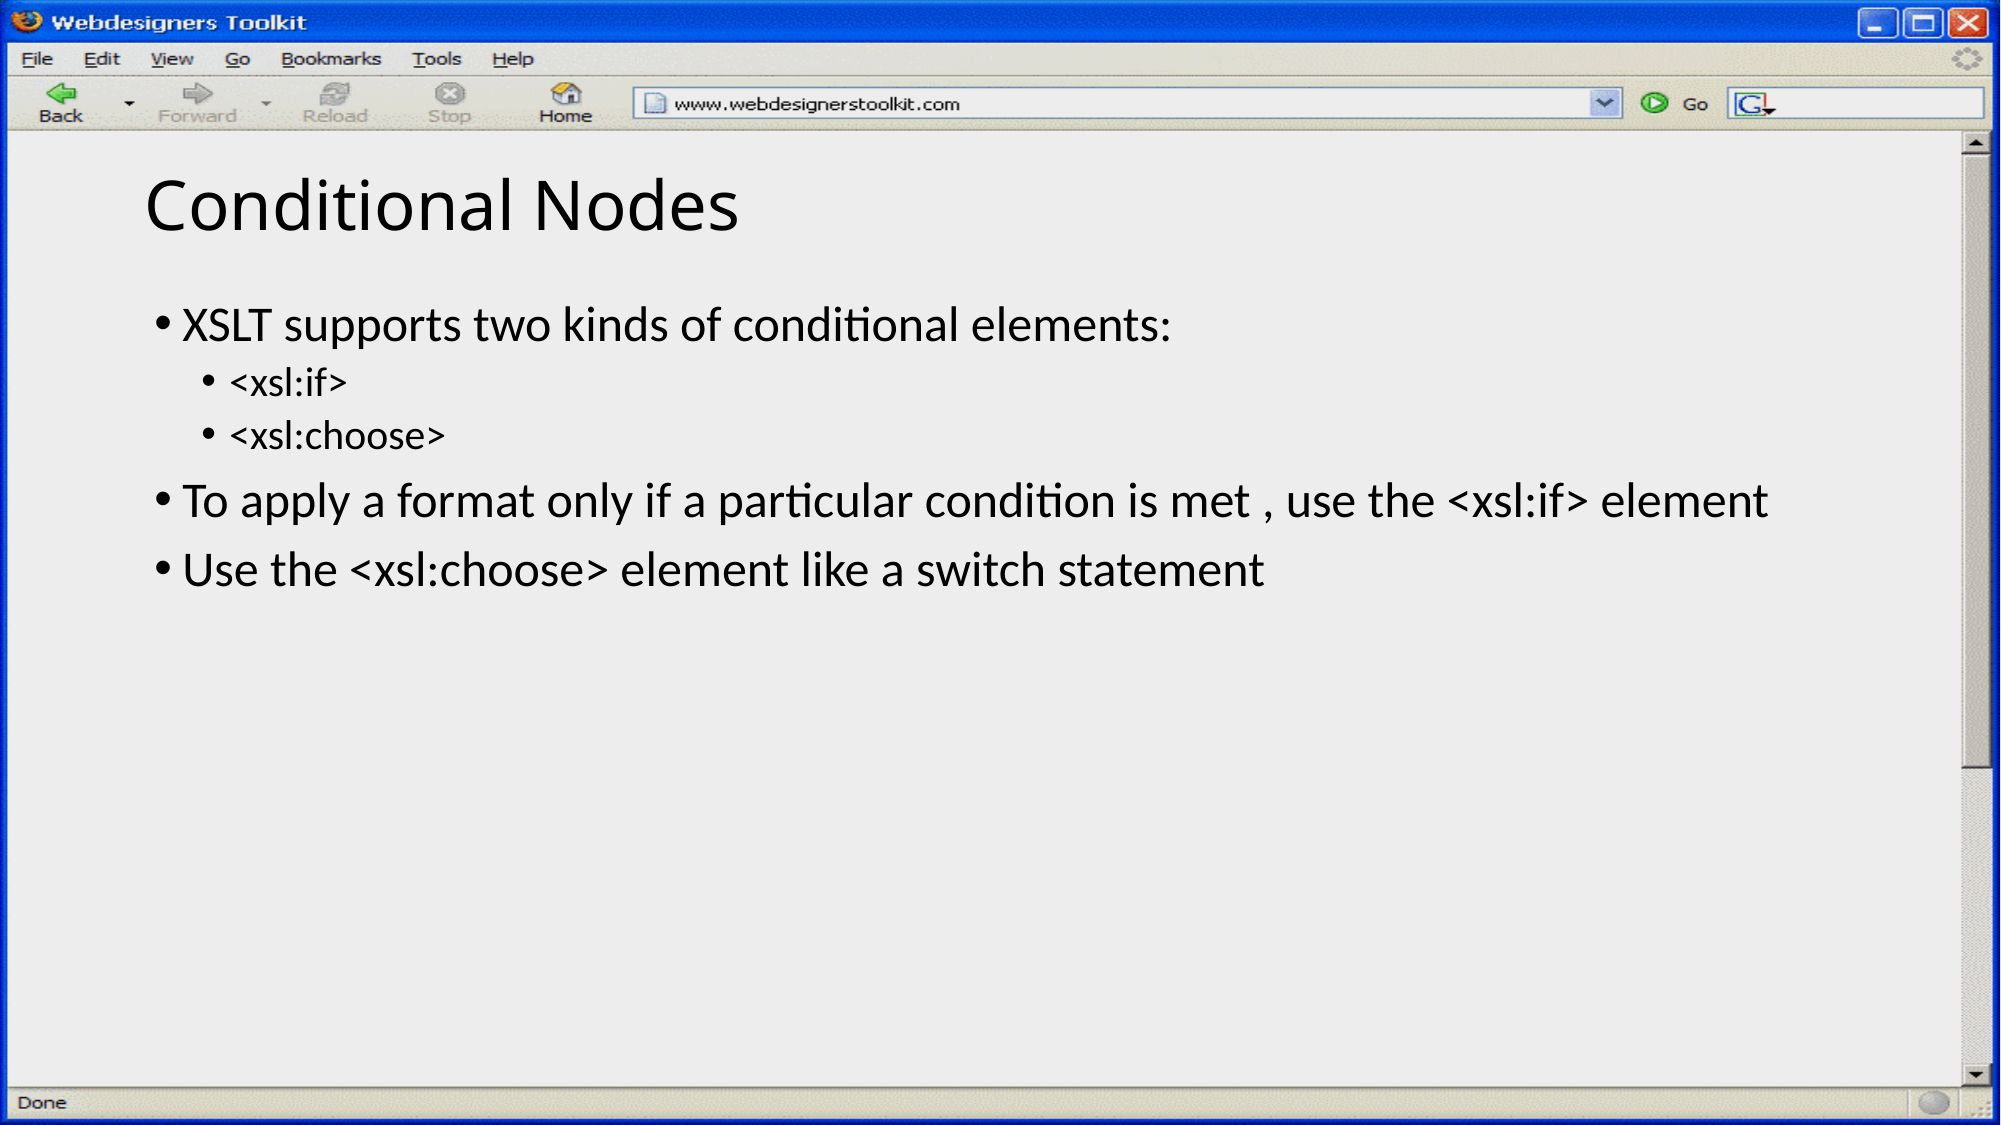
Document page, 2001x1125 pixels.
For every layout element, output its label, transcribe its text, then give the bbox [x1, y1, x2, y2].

picture [0, 0, 2001, 1125]
title Conditional Nodes [129, 136, 1855, 281]
list XSLT supports two kinds of conditional elements: <xsl:if> <xsl:choose> To apply a format only if a particular condition is met , use the <xsl:if> element Use the <xsl:choose> element like a switch statement [129, 291, 1855, 1090]
